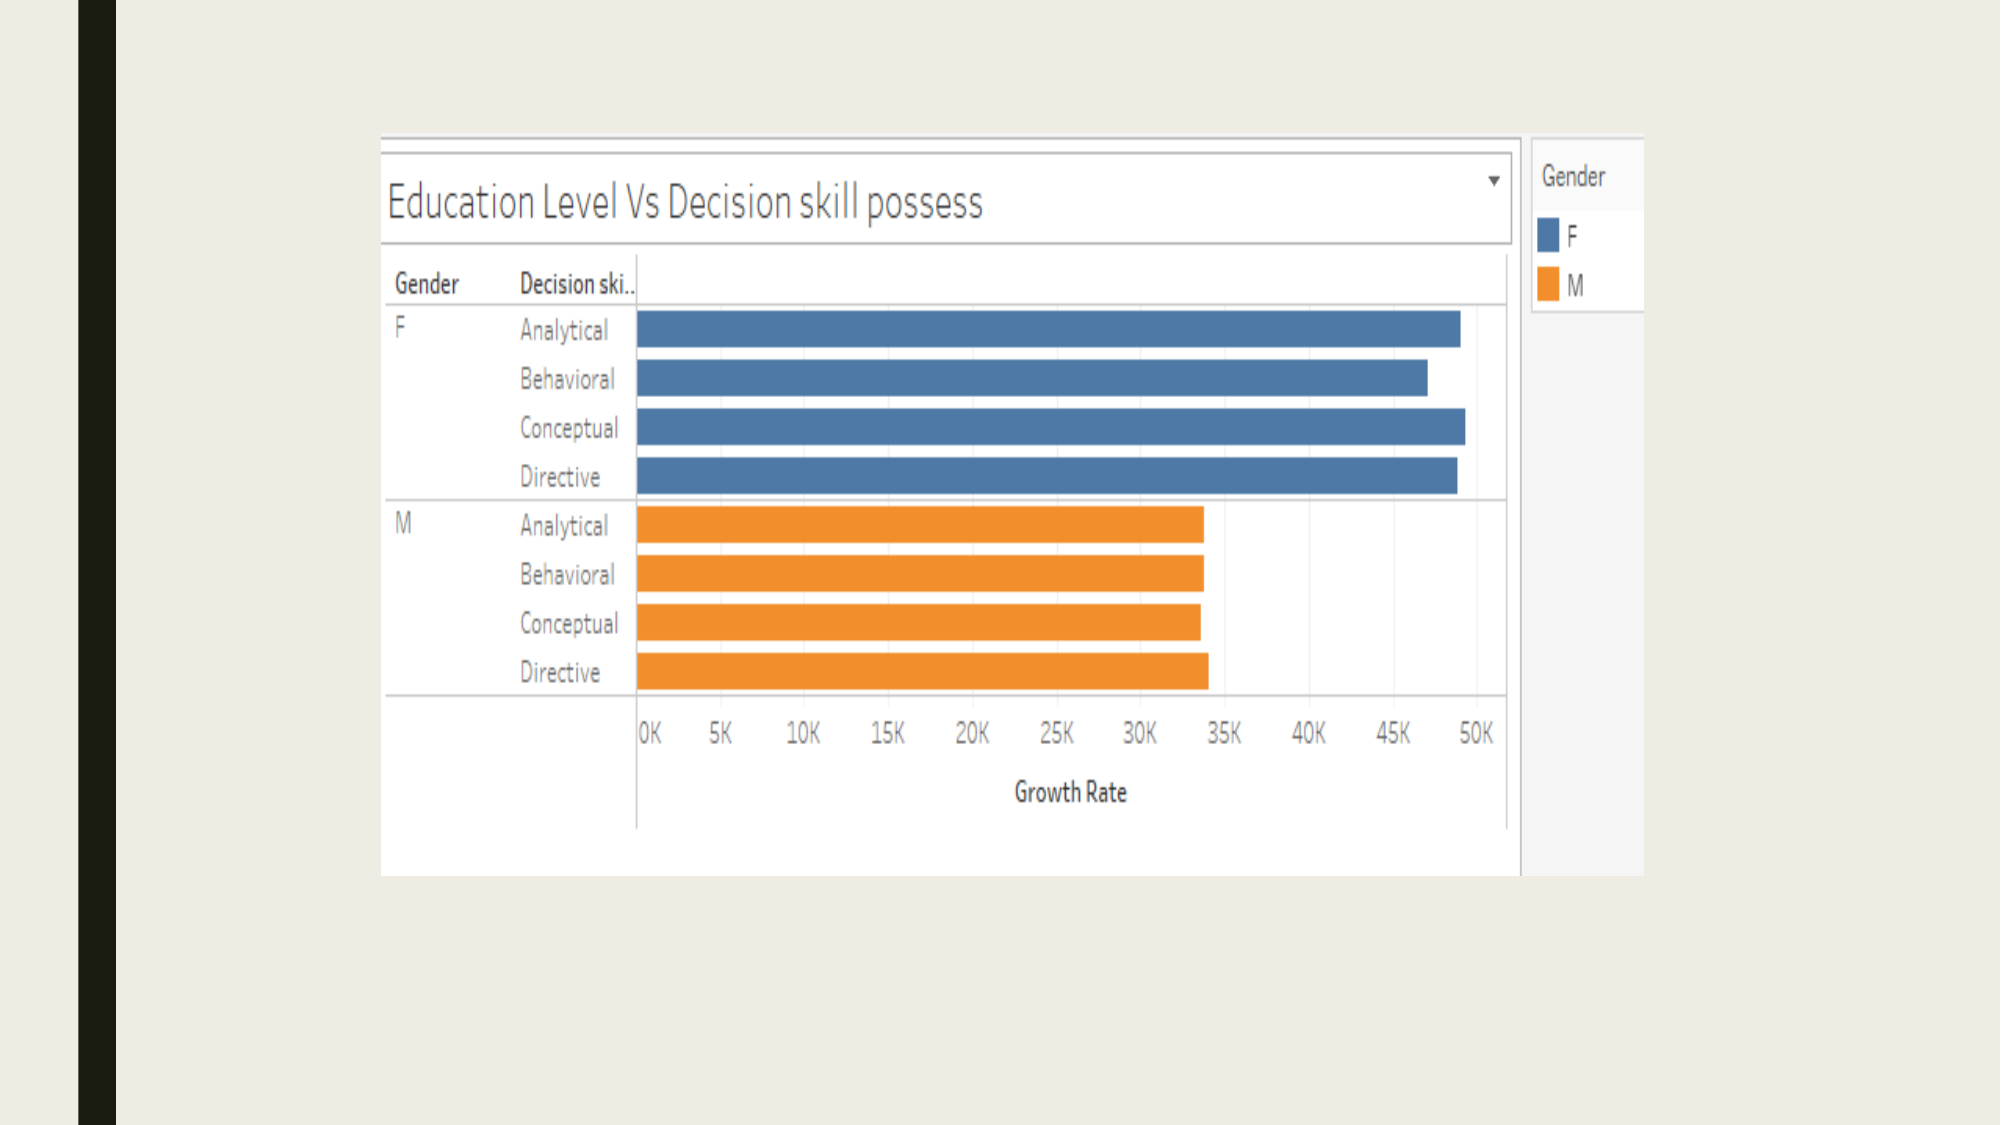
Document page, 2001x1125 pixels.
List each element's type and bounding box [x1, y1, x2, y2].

list [381, 133, 1644, 876]
